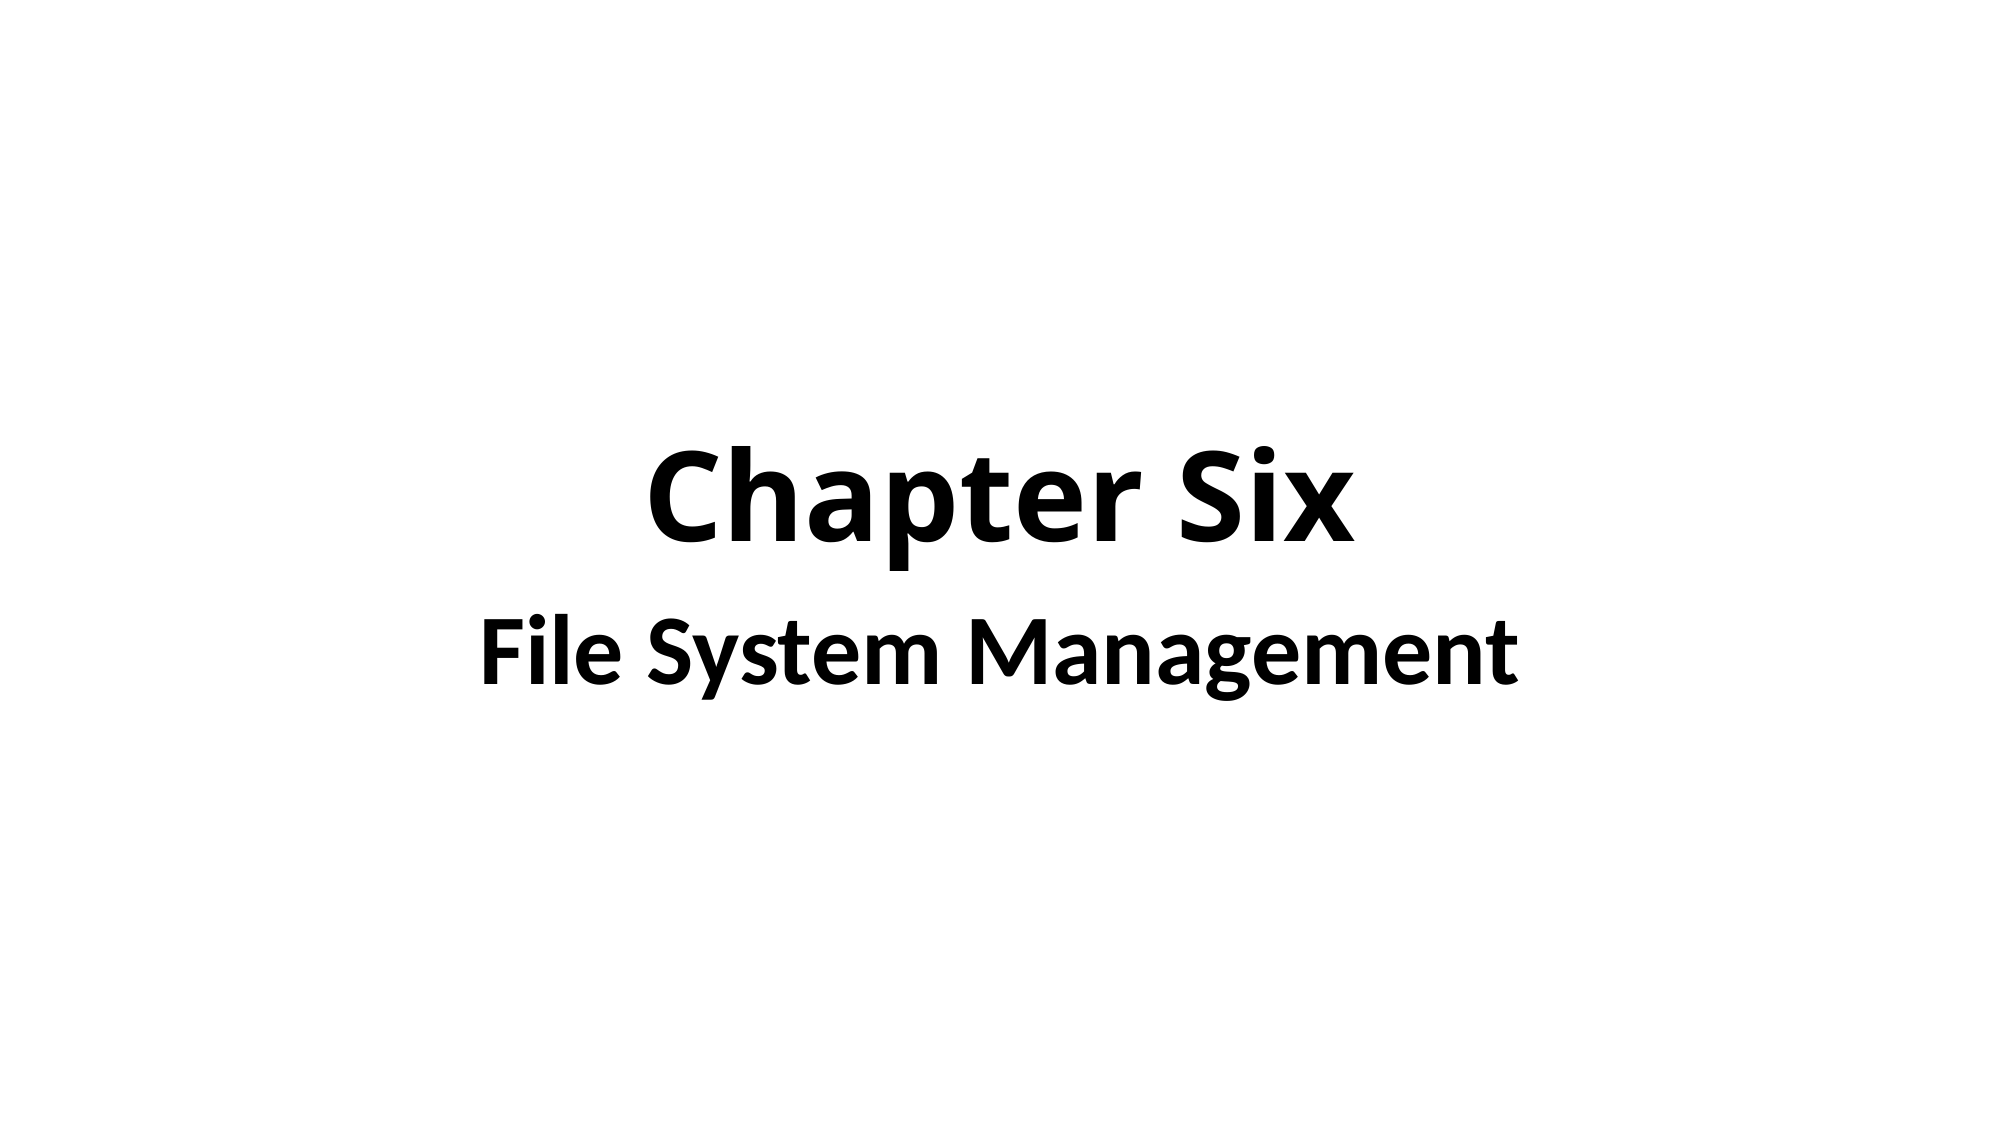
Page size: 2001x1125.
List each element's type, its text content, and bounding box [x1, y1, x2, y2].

subtitle File System Management [249, 590, 1750, 863]
title Chapter Six [249, 184, 1750, 576]
